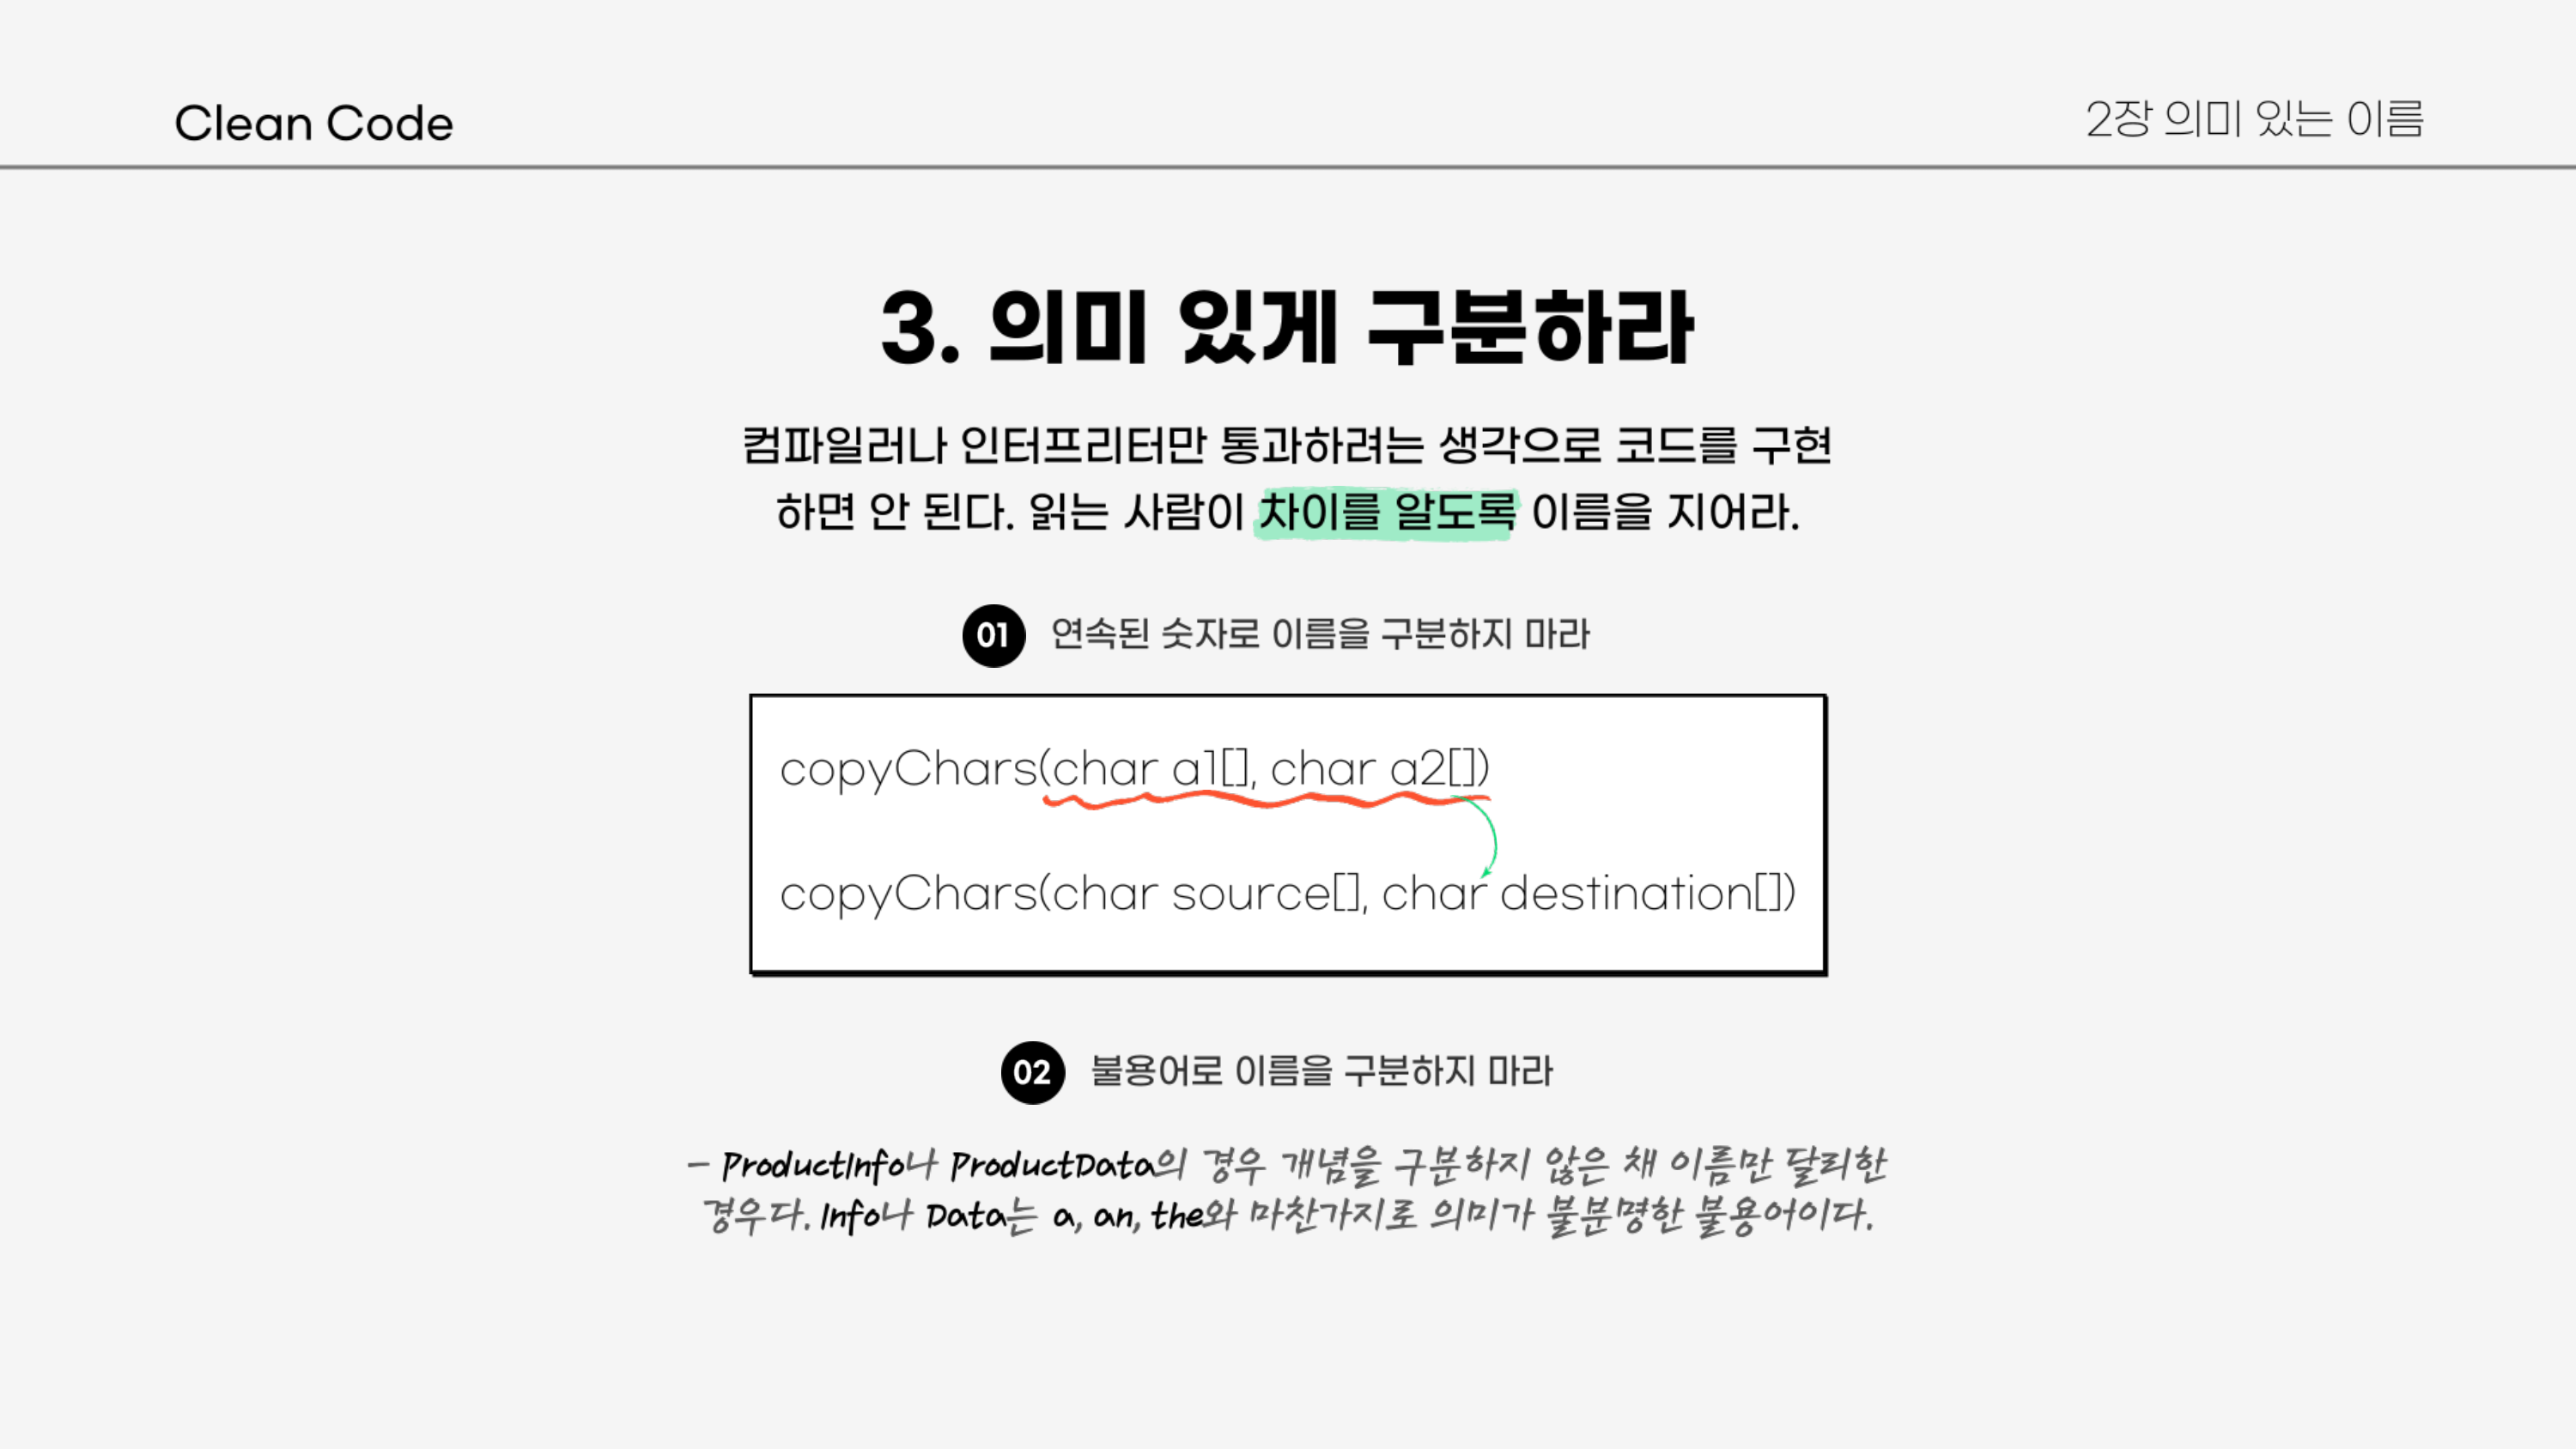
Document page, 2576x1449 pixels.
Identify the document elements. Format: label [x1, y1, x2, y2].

text_box [1431, 815, 1520, 858]
text_box [1042, 790, 1492, 811]
picture [1990, 88, 2444, 157]
text_box [0, 159, 2576, 175]
picture [662, 1127, 1911, 1263]
picture [726, 413, 1850, 550]
picture [213, 556, 2368, 1118]
text_box [962, 603, 1026, 668]
text_box [749, 694, 1827, 975]
picture [853, 262, 1734, 405]
picture [167, 82, 472, 161]
text_box [1001, 1041, 1066, 1105]
